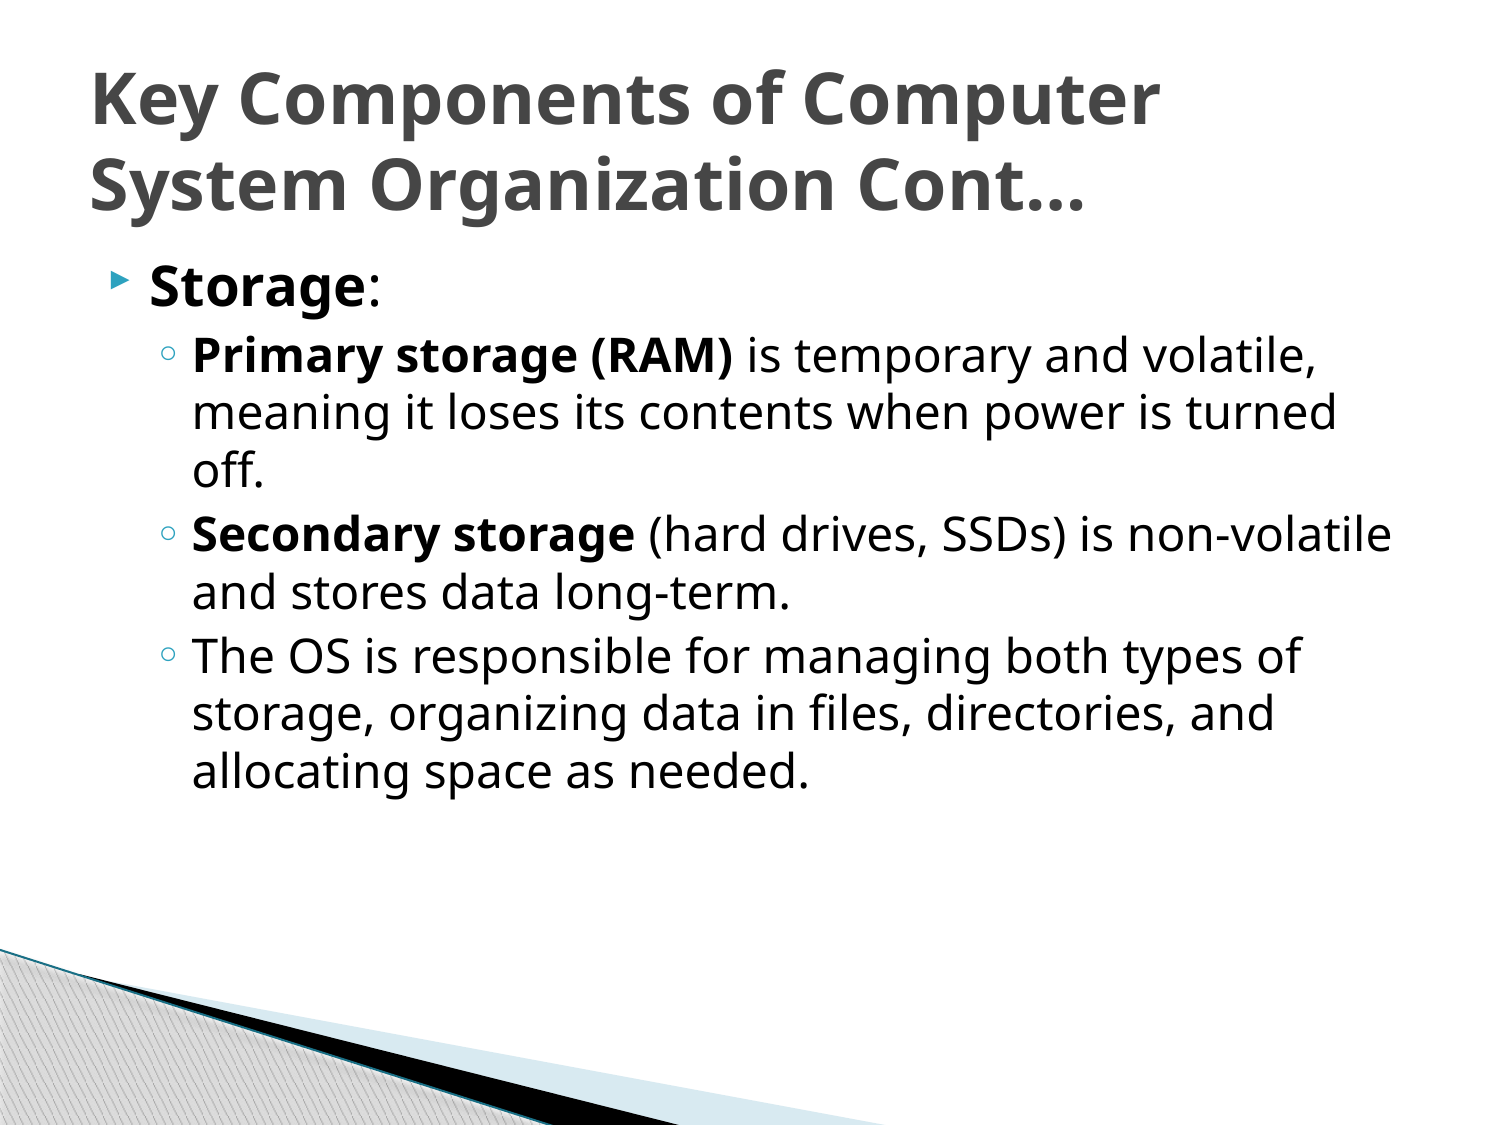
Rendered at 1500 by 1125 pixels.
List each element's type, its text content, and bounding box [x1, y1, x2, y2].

title Key Components of Computer System Organization Cont… [75, 45, 1425, 233]
list Storage: Primary storage (RAM) is temporary and volatile, meaning it loses its contents when power is turned off. Secondary storage (hard drives, SSDs) is non-volatile and stores data long-term. The OS is responsible for managing both types of storage, organizing data in files, directories, and allocating space as needed. [75, 243, 1425, 986]
